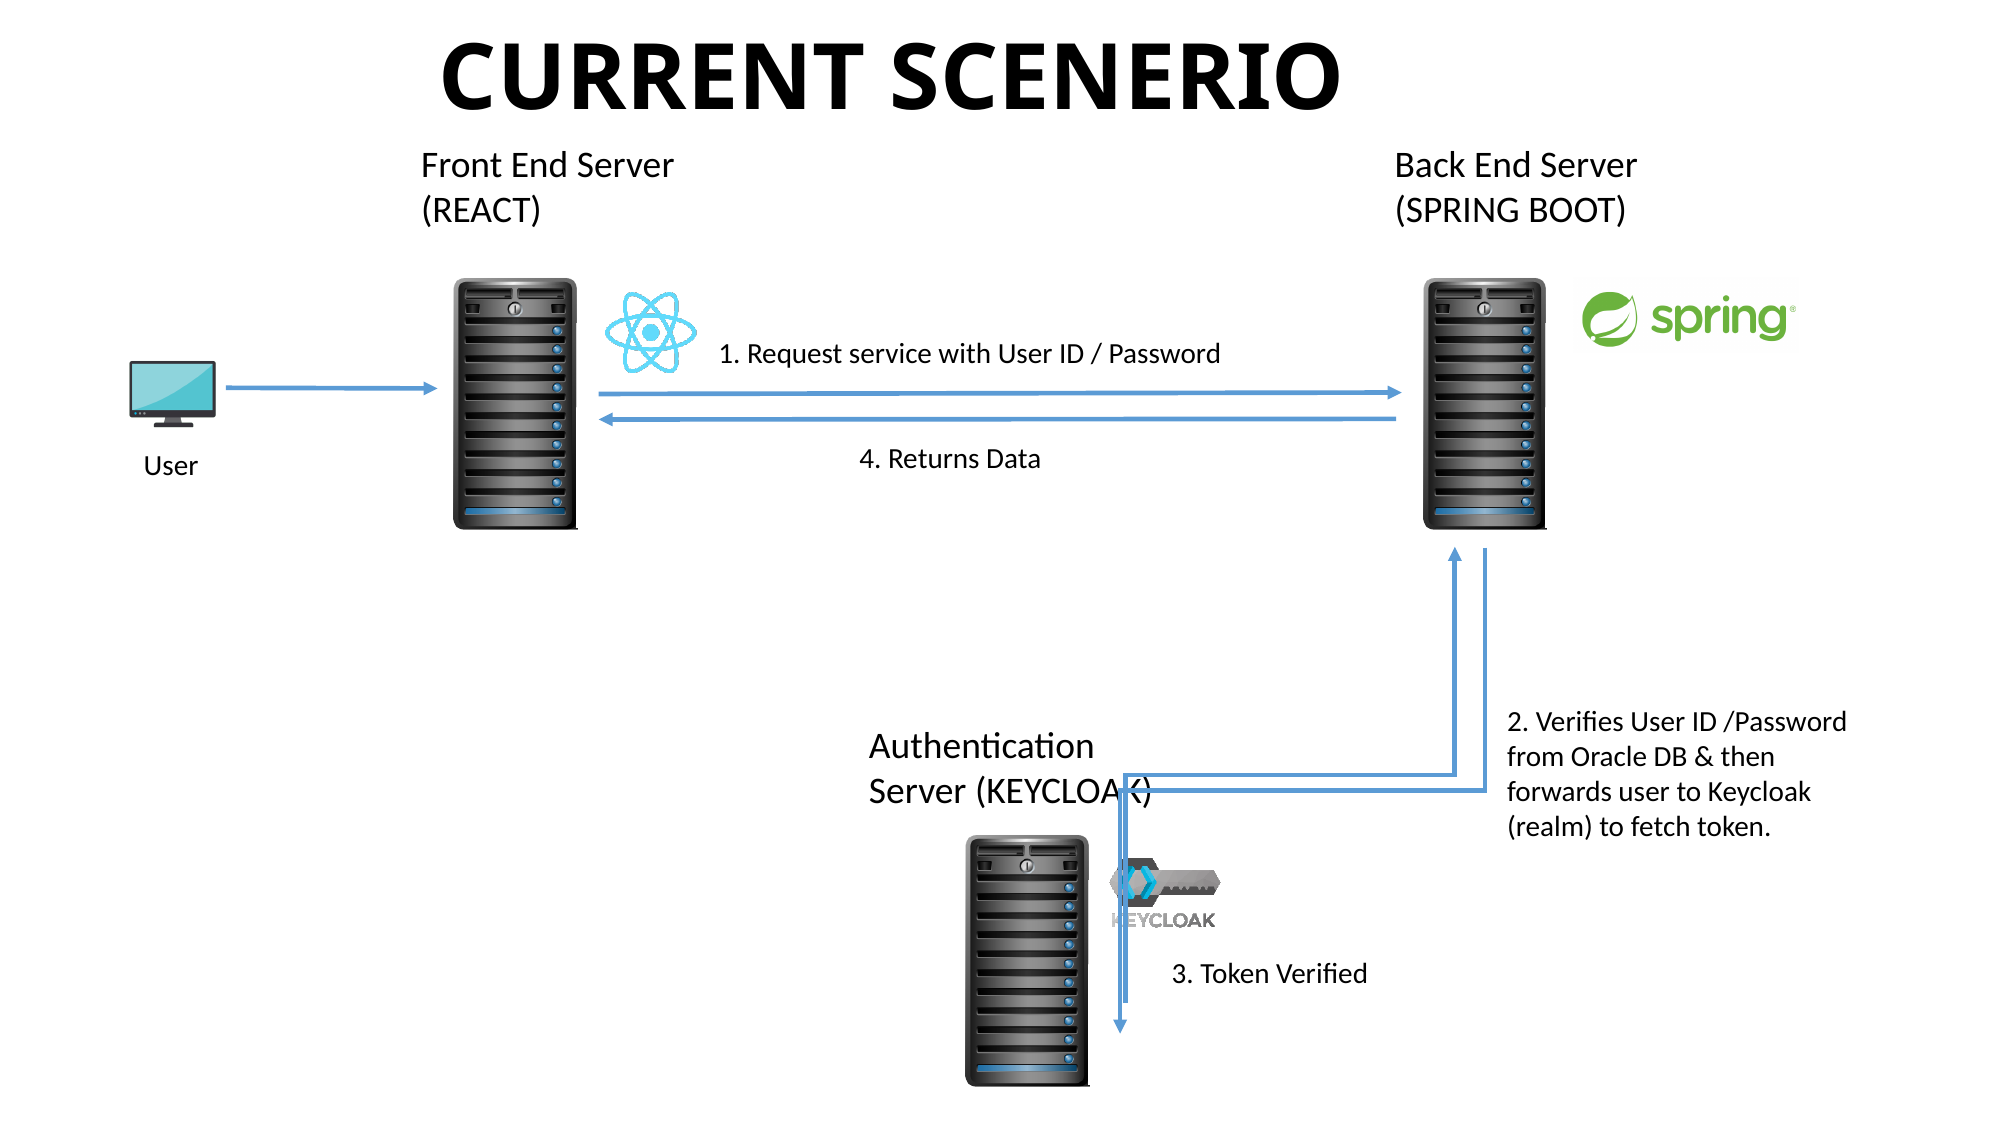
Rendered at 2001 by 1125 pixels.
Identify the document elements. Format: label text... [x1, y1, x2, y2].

text_box Back End Server (SPRING BOOT) [1379, 138, 1678, 238]
text_box 3. Token Verified [1156, 974, 1402, 997]
text_box 4. Returns Data [844, 432, 1090, 483]
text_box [1062, 610, 1519, 940]
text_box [1059, 608, 1546, 974]
picture [123, 344, 222, 444]
picture [1573, 277, 1799, 353]
text_box 2. Verifies User ID /Password from Oracle DB & then forwards user to Keycloak (realm) to fetch token. [1546, 694, 1875, 850]
text_box Authentication Server (KEYCLOAK) [854, 713, 1059, 819]
picture [453, 277, 729, 530]
text_box 1. Request service with User ID / Password [729, 326, 1273, 377]
picture [1423, 277, 1547, 530]
text_box User [129, 438, 236, 489]
picture [965, 834, 1090, 1087]
title CURRENT SCENERIO [29, 22, 1755, 138]
text_box Front End Server (REACT) [406, 138, 704, 238]
